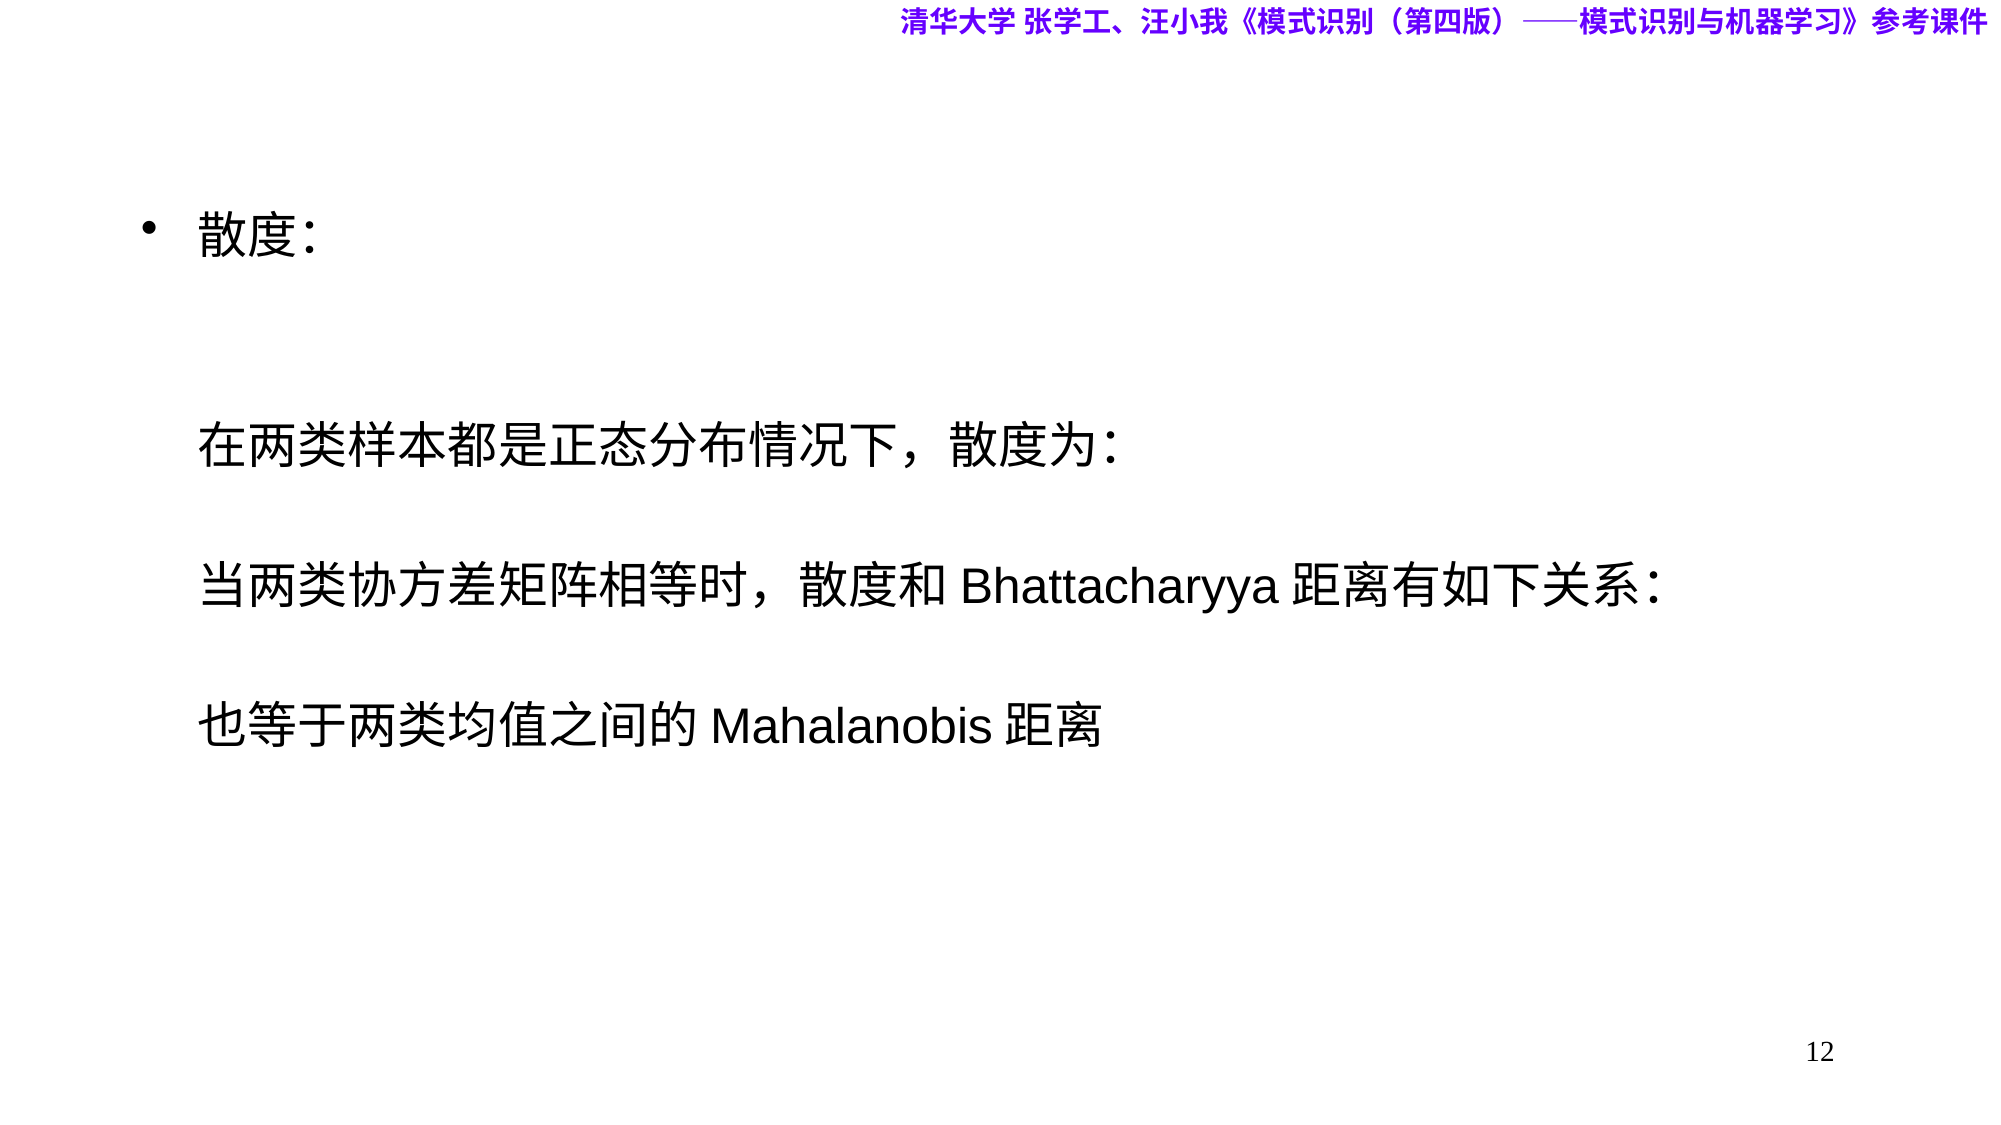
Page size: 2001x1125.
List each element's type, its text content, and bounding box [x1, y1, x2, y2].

text_box 清华大学 张学工、汪小我《模式识别（第四版）——模式识别与机器学习》参考课件 [546, 3, 2000, 46]
slide_number 12 [1433, 1024, 1851, 1101]
